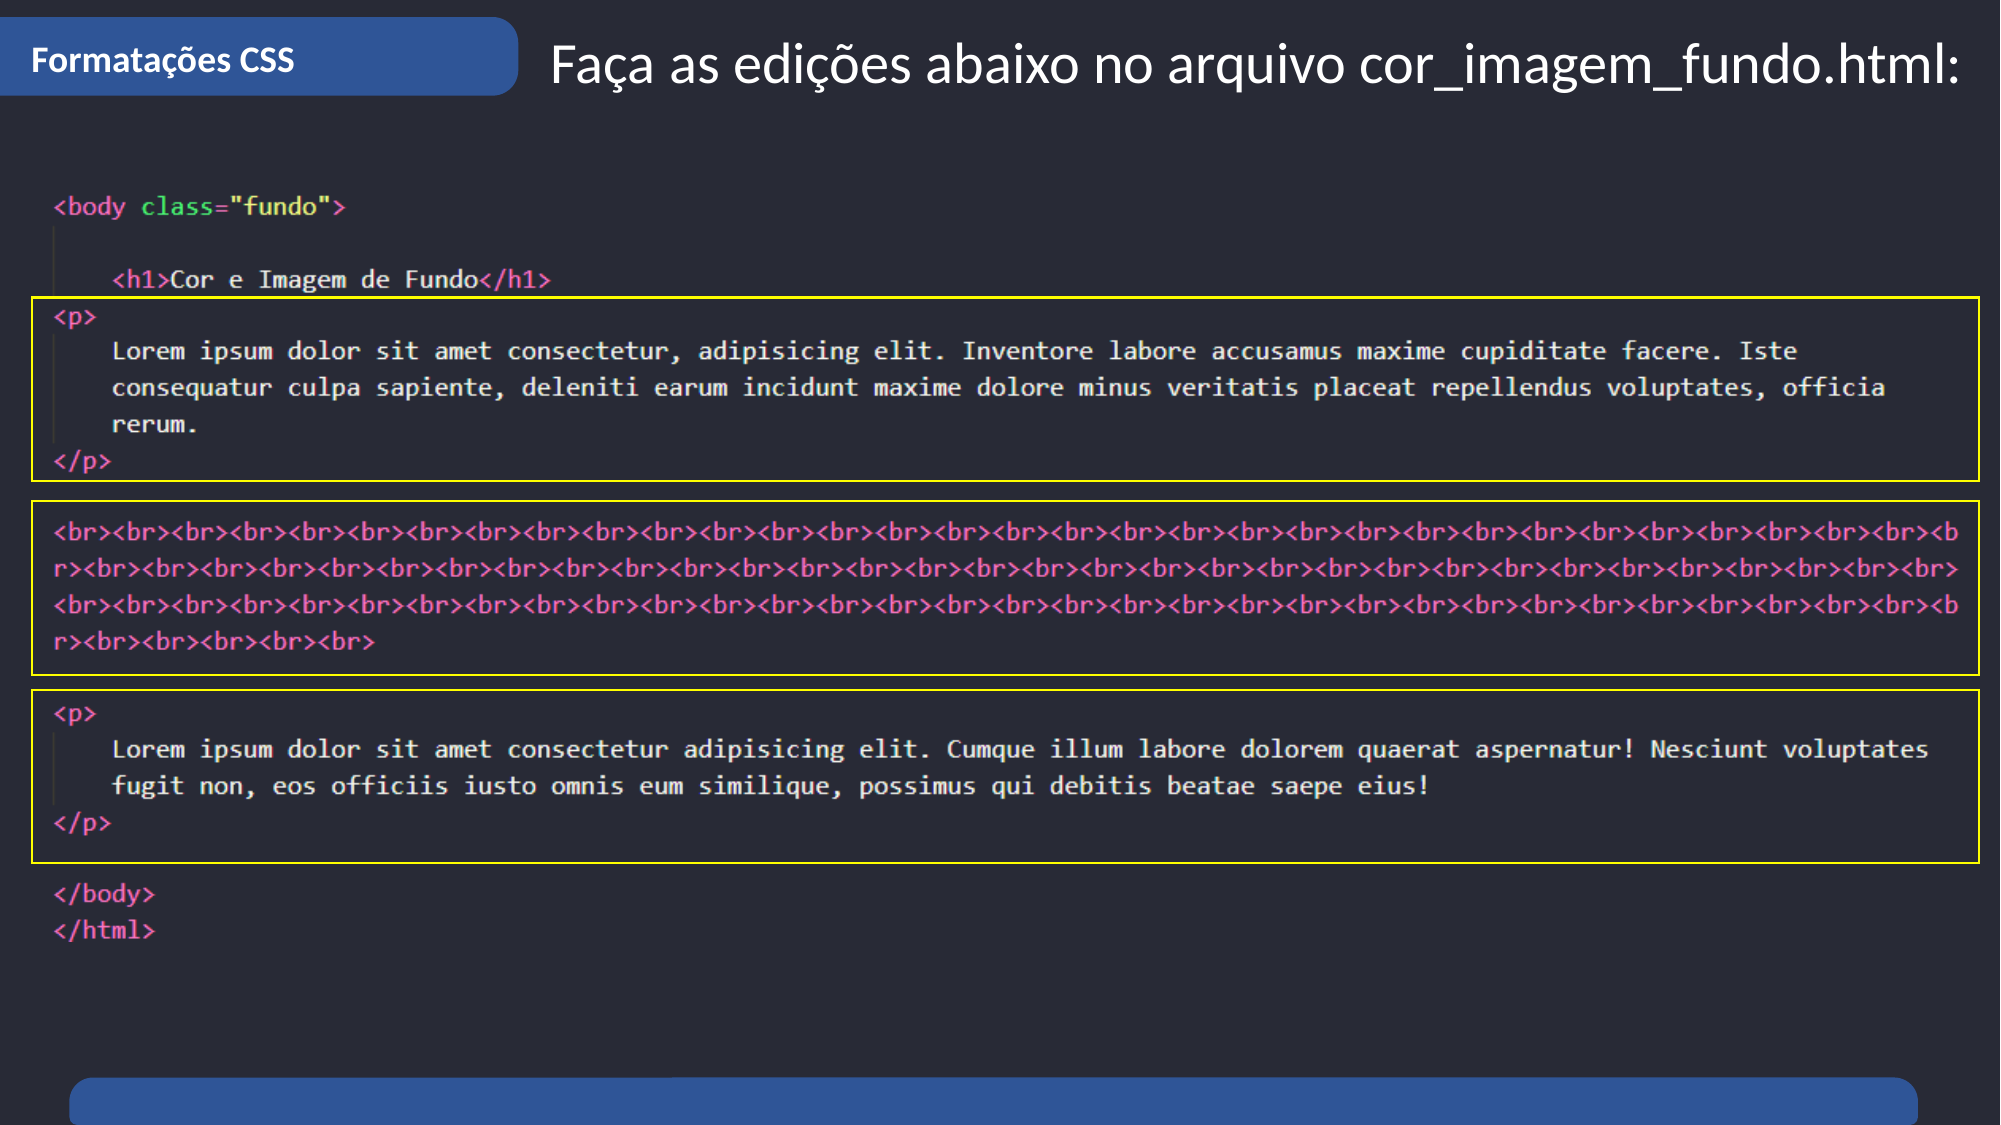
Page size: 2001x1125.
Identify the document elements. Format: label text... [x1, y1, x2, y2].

text_box [68, 1076, 1919, 1125]
text_box [1964, 296, 1980, 482]
text_box [1964, 500, 1980, 676]
text_box [1964, 689, 1980, 864]
picture [26, 185, 1964, 942]
text_box Faça as edições abaixo no arquivo cor_imagem_fundo.html: [535, 17, 1978, 103]
text_box Formatações CSS [16, 27, 311, 88]
text_box [0, 15, 520, 97]
